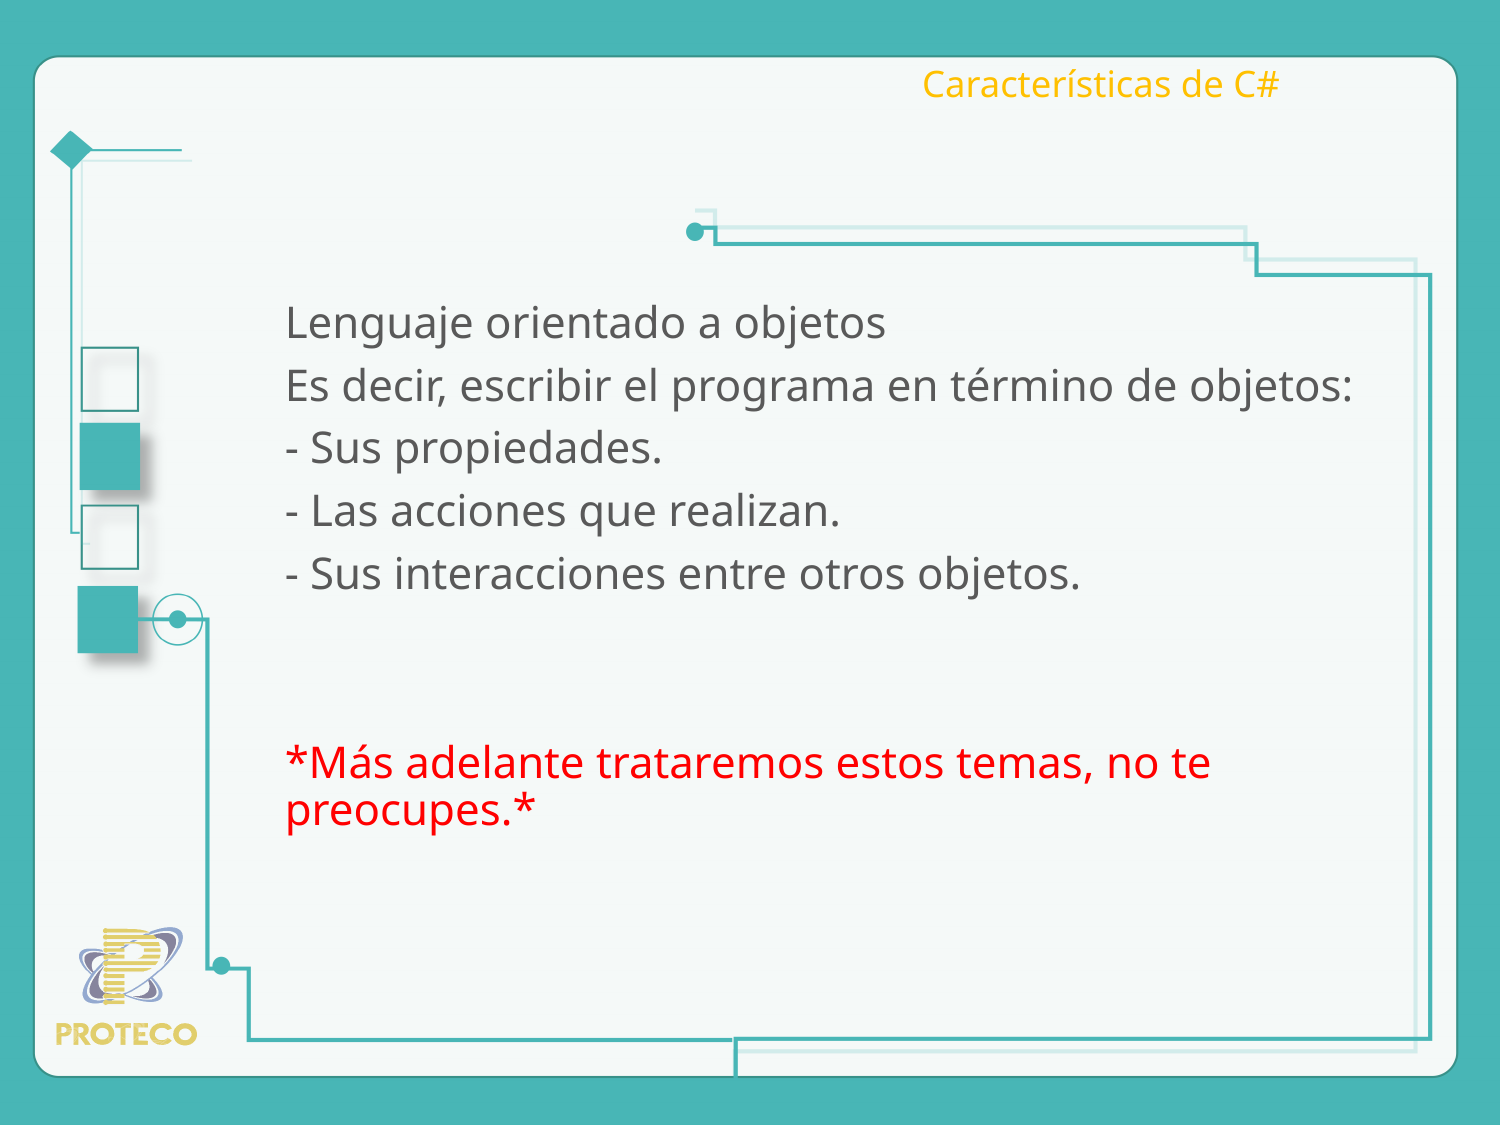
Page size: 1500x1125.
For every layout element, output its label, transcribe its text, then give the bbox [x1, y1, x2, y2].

picture [0, 0, 1500, 1125]
list Lenguaje orientado a objetos Es decir, escribir el programa en término de objetos: - Sus propiedades. - Las acciones que realizan. - Sus interacciones entre otros objetos. *Más adelante trataremos estos temas, no te preocupes.* [270, 293, 1382, 1023]
title Características de C# [403, 58, 1295, 157]
